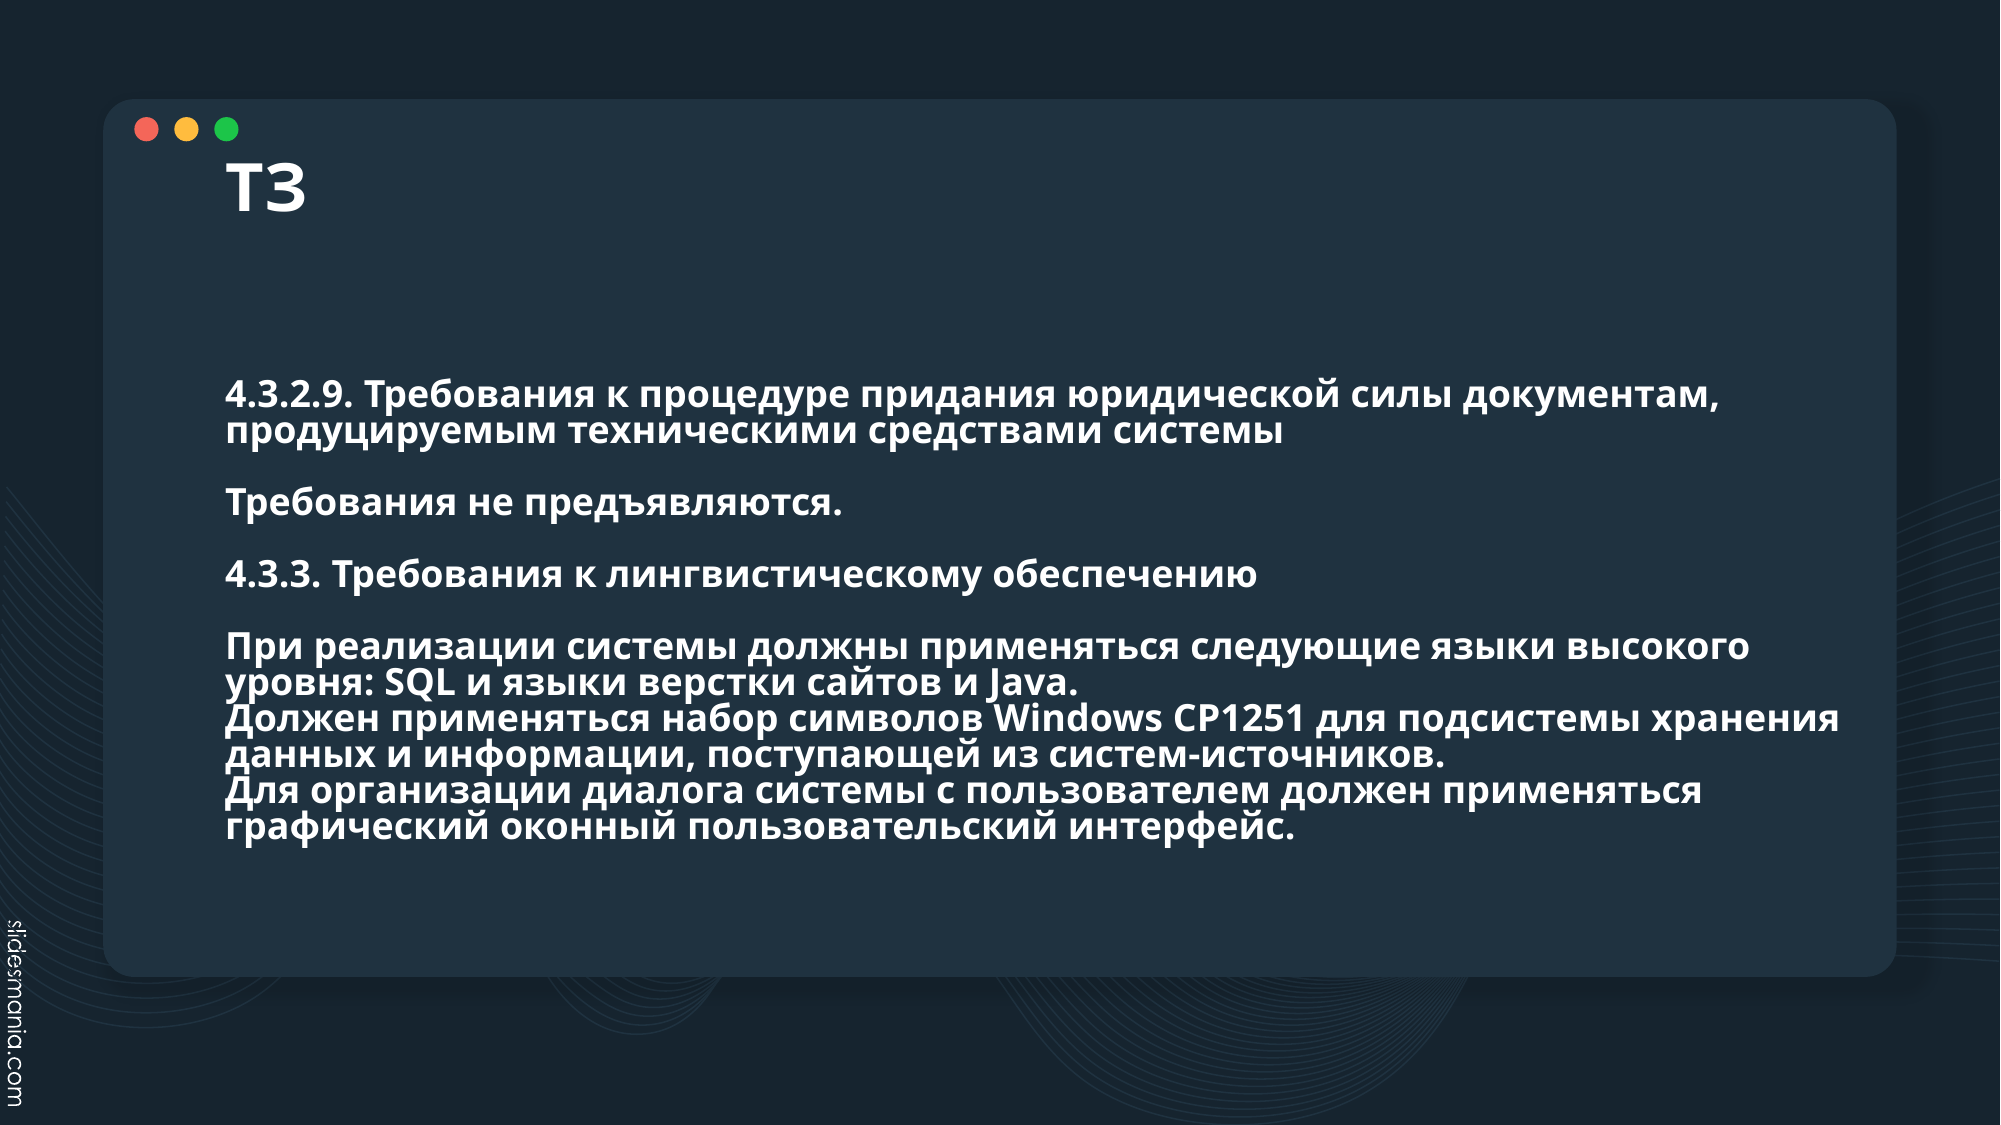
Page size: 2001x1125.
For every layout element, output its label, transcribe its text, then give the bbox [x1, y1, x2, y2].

title ТЗ [205, 150, 1872, 234]
text_box 4.3.2.9. Требования к процедуре придания юридической силы документам, продуцируемым техническими средствами системы Требования не предъявляются. 4.3.3. Требования к лингвистическому обеспечению При реализации системы должны применяться следующие языки высокого уровня: SQL и языки верстки сайтов и Java. Должен применяться набор символов Windows CP1251 для подсистемы хранения данных и информации, поступающей из систем-источников. Для организации диалога системы с пользователем должен применяться графический оконный пользовательский интерфейс. [205, 275, 1872, 951]
